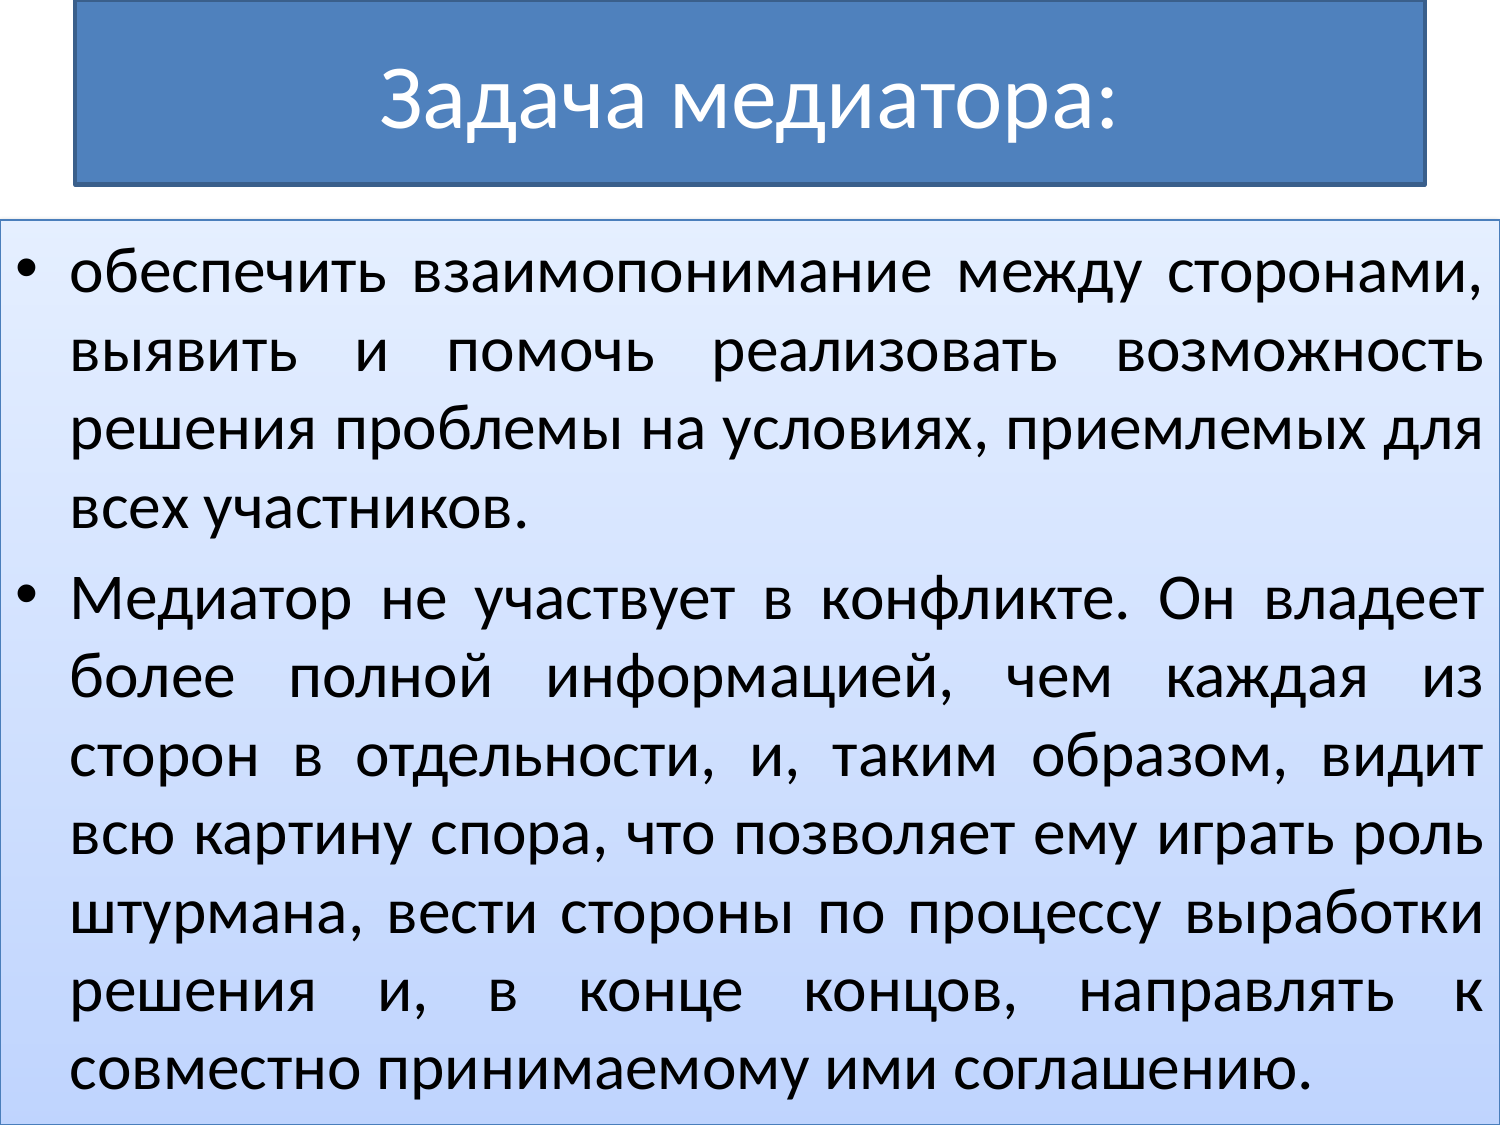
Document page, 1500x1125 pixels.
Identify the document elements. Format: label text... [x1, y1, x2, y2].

list обеспечить взаимопонимание между сторонами, выявить и помочь реализовать возможность решения проблемы на условиях, приемлемых для всех участников. Медиатор не участвует в конфликте. Он владеет более полной информацией, чем каждая из сторон в отдельности, и, таким образом, видит всю картину спора, что позволяет ему играть роль штурмана, вести стороны по процессу выработки решения и, в конце концов, направлять к совместно принимаемому ими соглашению. [0, 219, 1500, 1125]
title Задача медиатора: [73, 0, 1427, 187]
